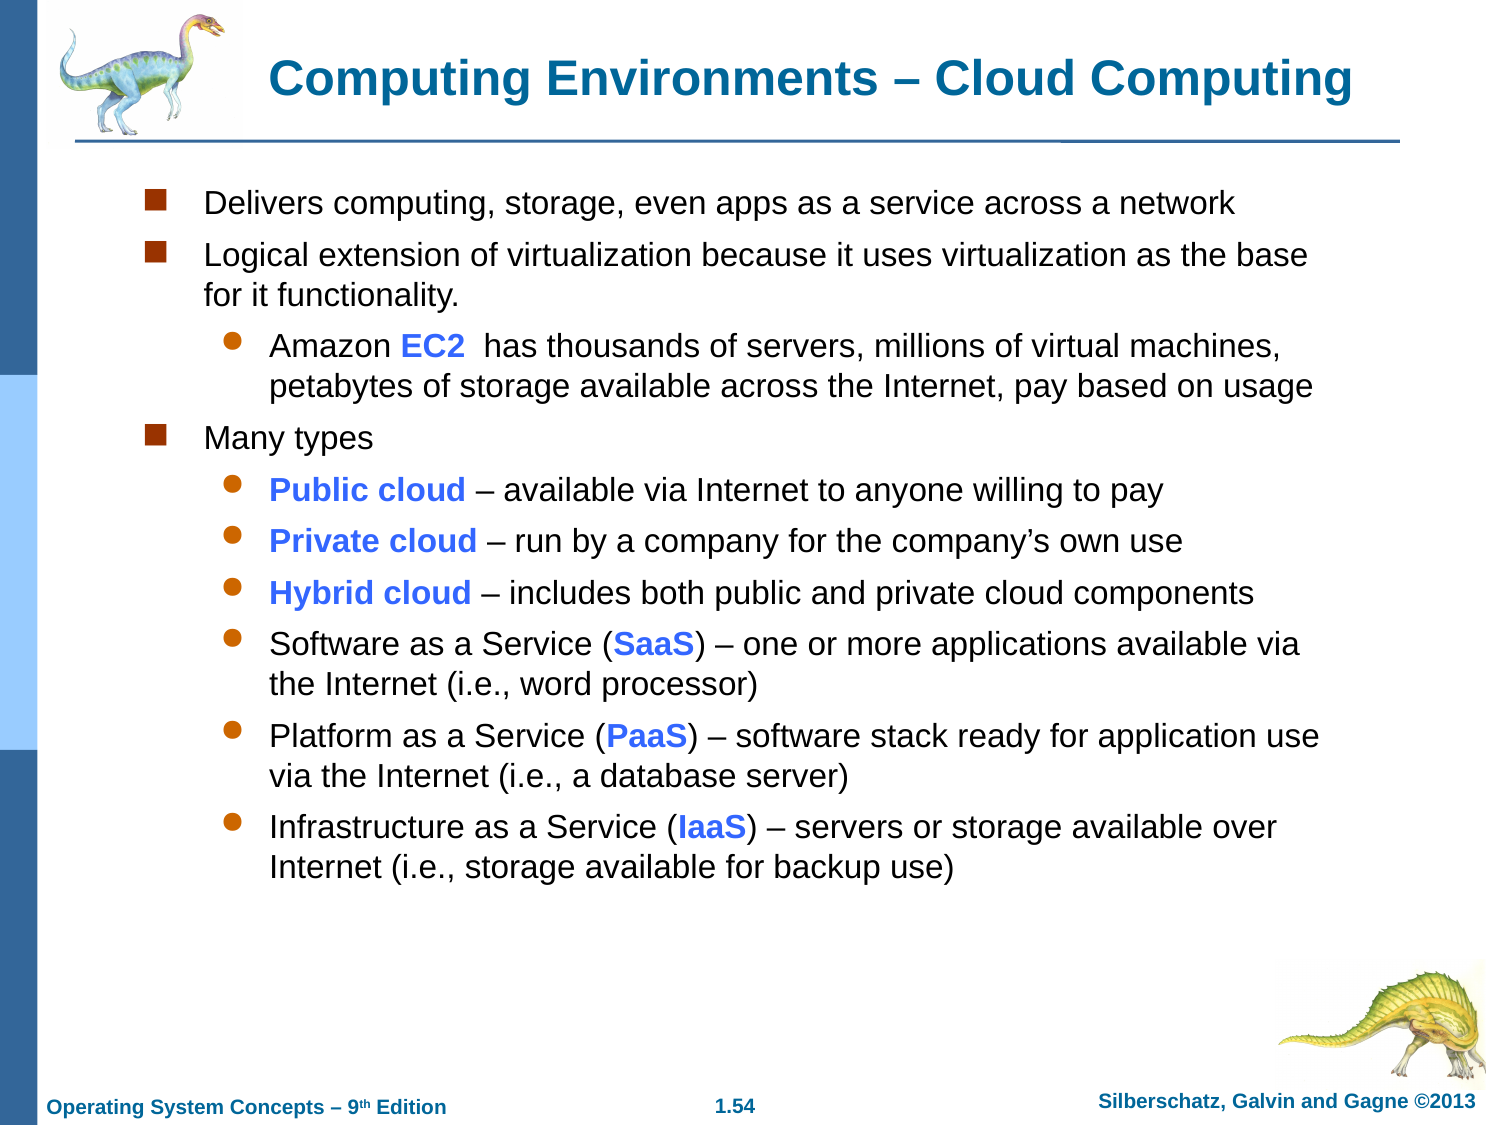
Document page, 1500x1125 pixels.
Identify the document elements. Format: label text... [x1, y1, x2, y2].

picture [46, 0, 243, 149]
title Computing Environments – Cloud Computing [184, 18, 1439, 114]
picture [1275, 959, 1486, 1090]
list Delivers computing, storage, even apps as a service across a network Logical extension of virtualization because it uses virtualization as the base for it functionality. Amazon EC2 has thousands of servers, millions of virtual machines, petabytes of storage available across the Internet, pay based on usage Many types Public cloud – available via Internet to anyone willing to pay Private cloud – run by a company for the company’s own use Hybrid cloud – includes both public and private cloud components Software as a Service (SaaS) – one or more applications available via the Internet (i.e., word processor) Platform as a Service (PaaS) – software stack ready for application use via the Internet (i.e., a database server) Infrastructure as a Service (IaaS) – servers or storage available over Internet (i.e., storage available for backup use) [132, 173, 1353, 1012]
